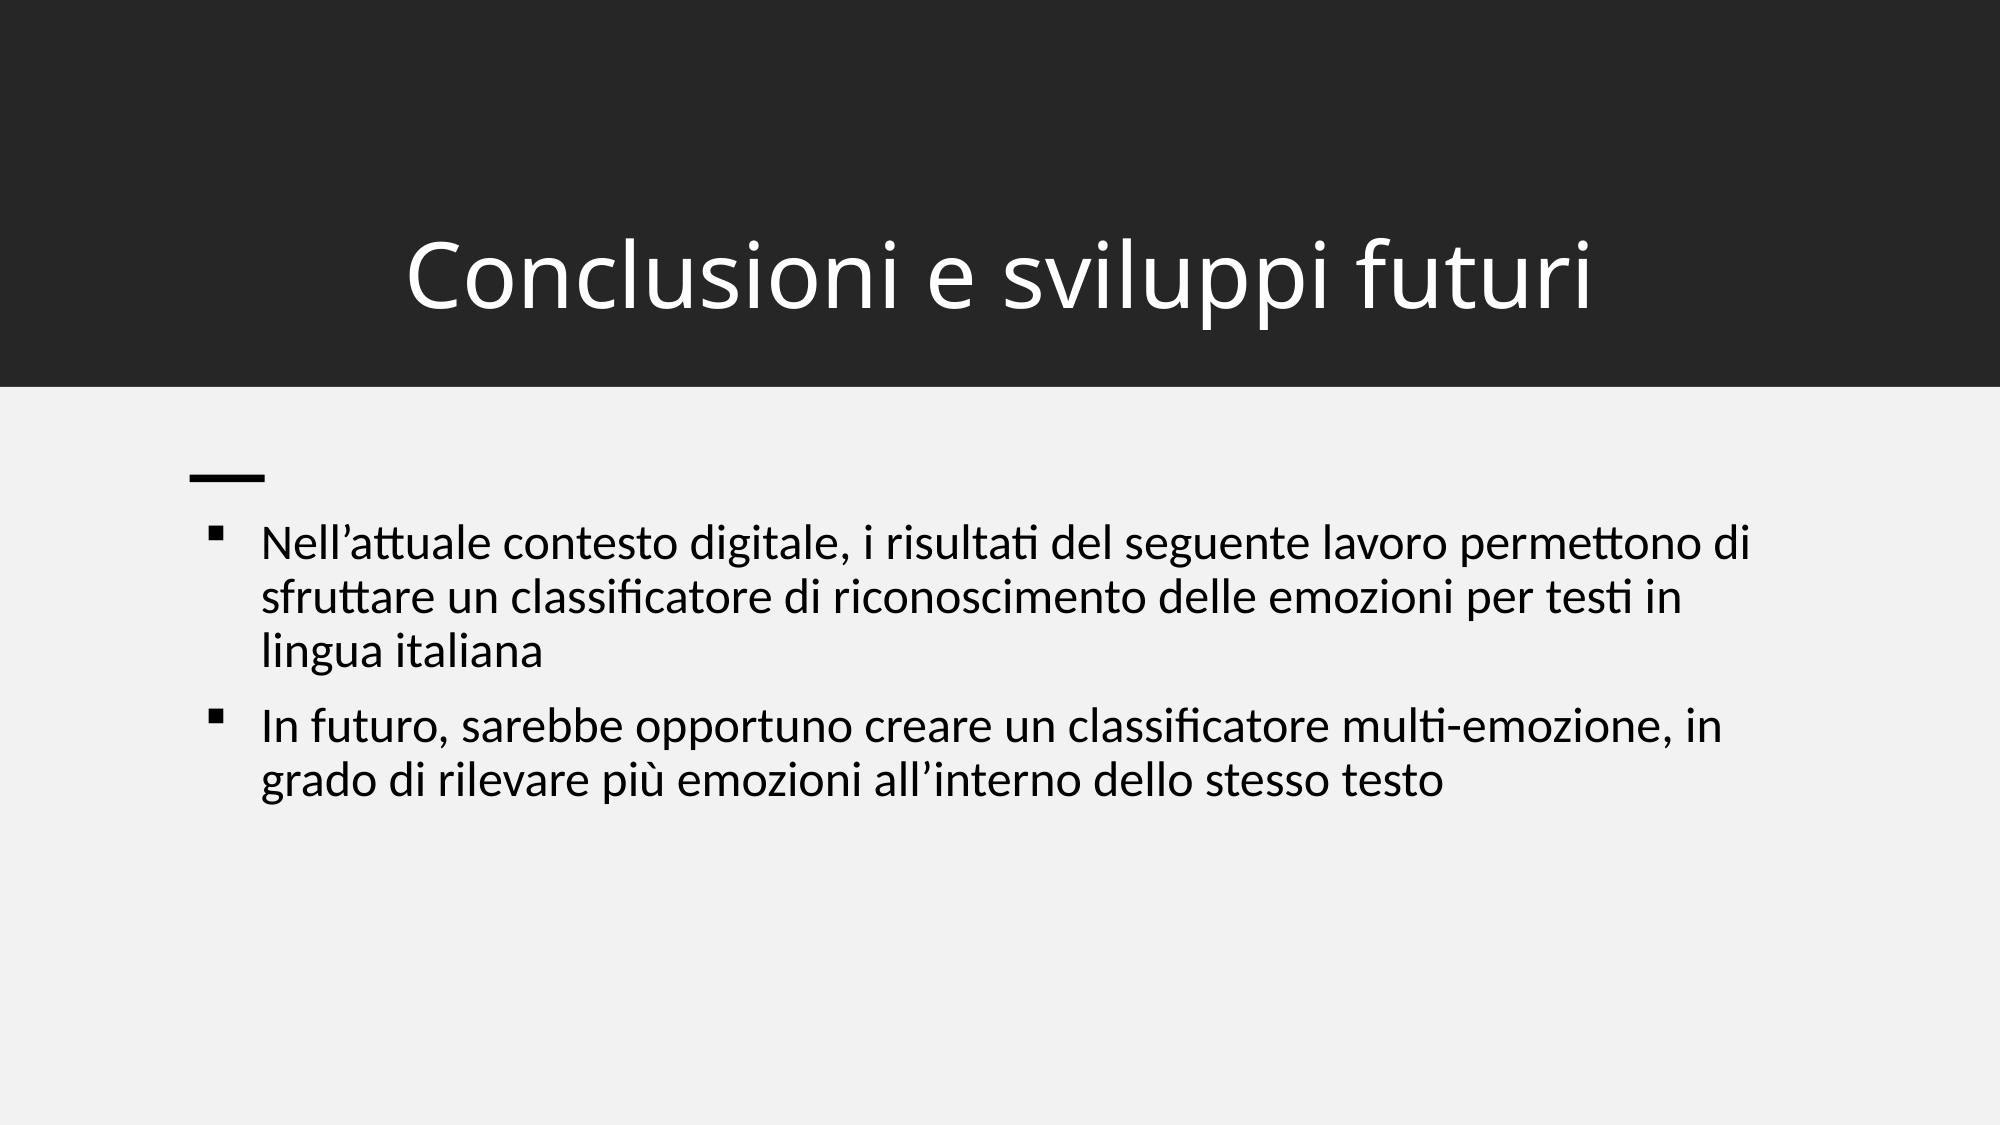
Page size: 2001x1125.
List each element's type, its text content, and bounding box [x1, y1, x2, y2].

subtitle Nell’attuale contesto digitale, i risultati del seguente lavoro permettono di sfruttare un classificatore di riconoscimento delle emozioni per testi in lingua italiana In futuro, sarebbe opportuno creare un classificatore multi-emozione, in grado di rilevare più emozioni all’interno dello stesso testo [189, 508, 1812, 1020]
text_box [0, 0, 2000, 386]
title Conclusioni e sviluppi futuri [189, 104, 1812, 337]
text_box [0, 386, 2000, 1125]
text_box [189, 474, 266, 483]
